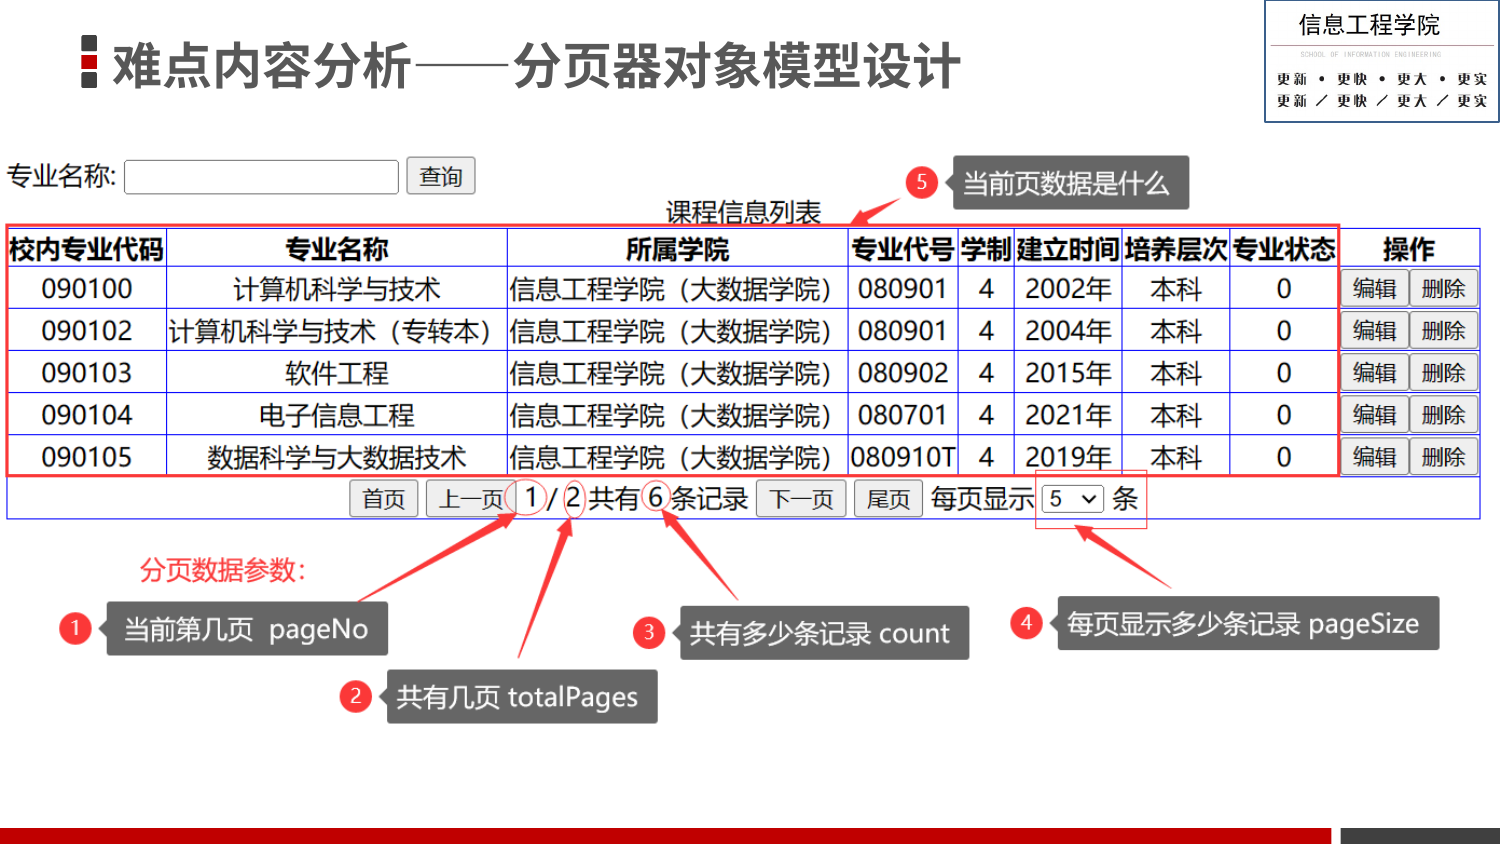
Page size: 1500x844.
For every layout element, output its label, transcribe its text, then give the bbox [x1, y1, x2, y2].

picture [0, 148, 1500, 771]
picture [1270, 1, 1495, 117]
title 难点内容分析——分页器对象模型设计 [112, 34, 1124, 95]
picture [81, 35, 97, 88]
